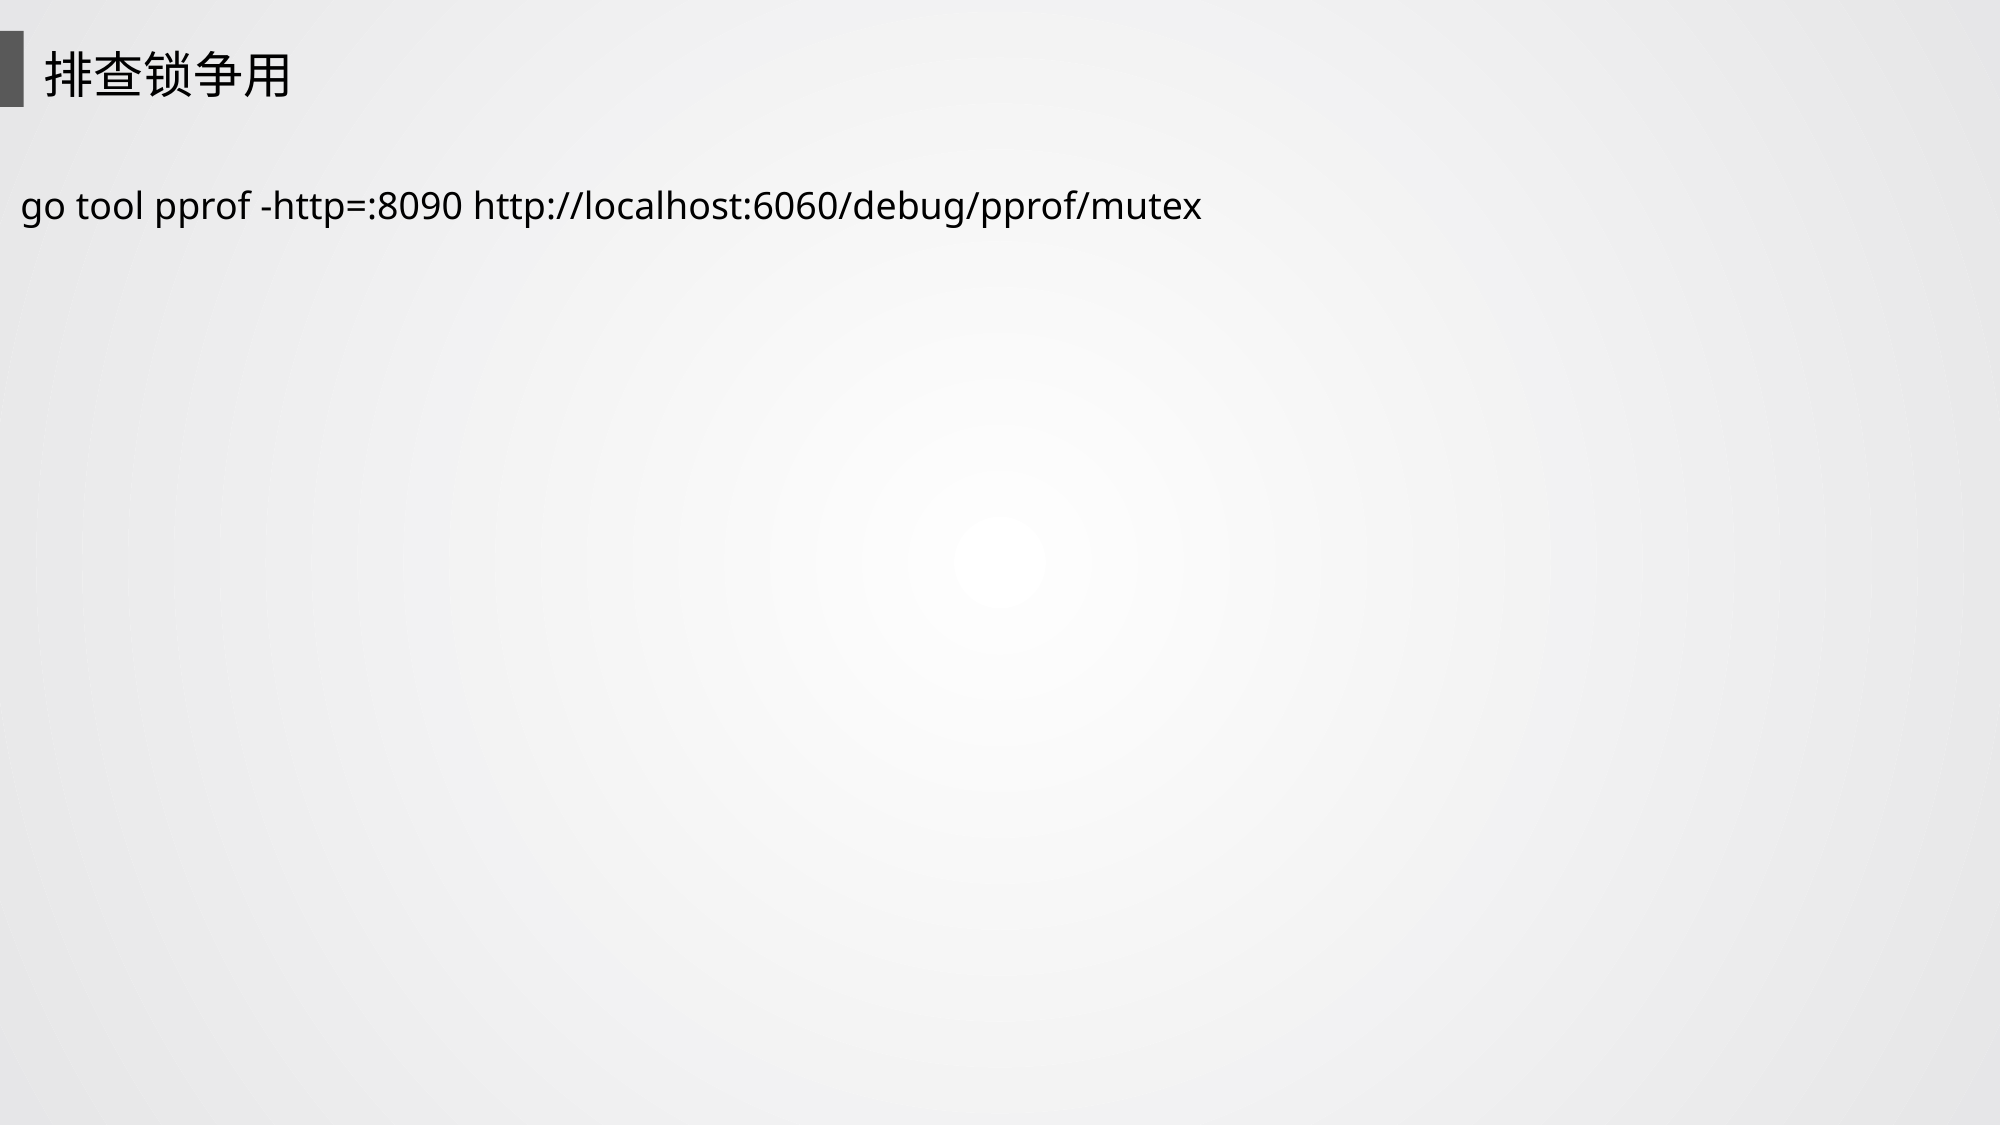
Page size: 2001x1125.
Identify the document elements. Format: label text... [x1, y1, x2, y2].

text_box go tool pprof -http=:8090 http://localhost:6060/debug/pprof/mutex [0, 175, 1218, 235]
text_box 排查锁争用 [28, 36, 502, 111]
text_box [0, 30, 24, 107]
